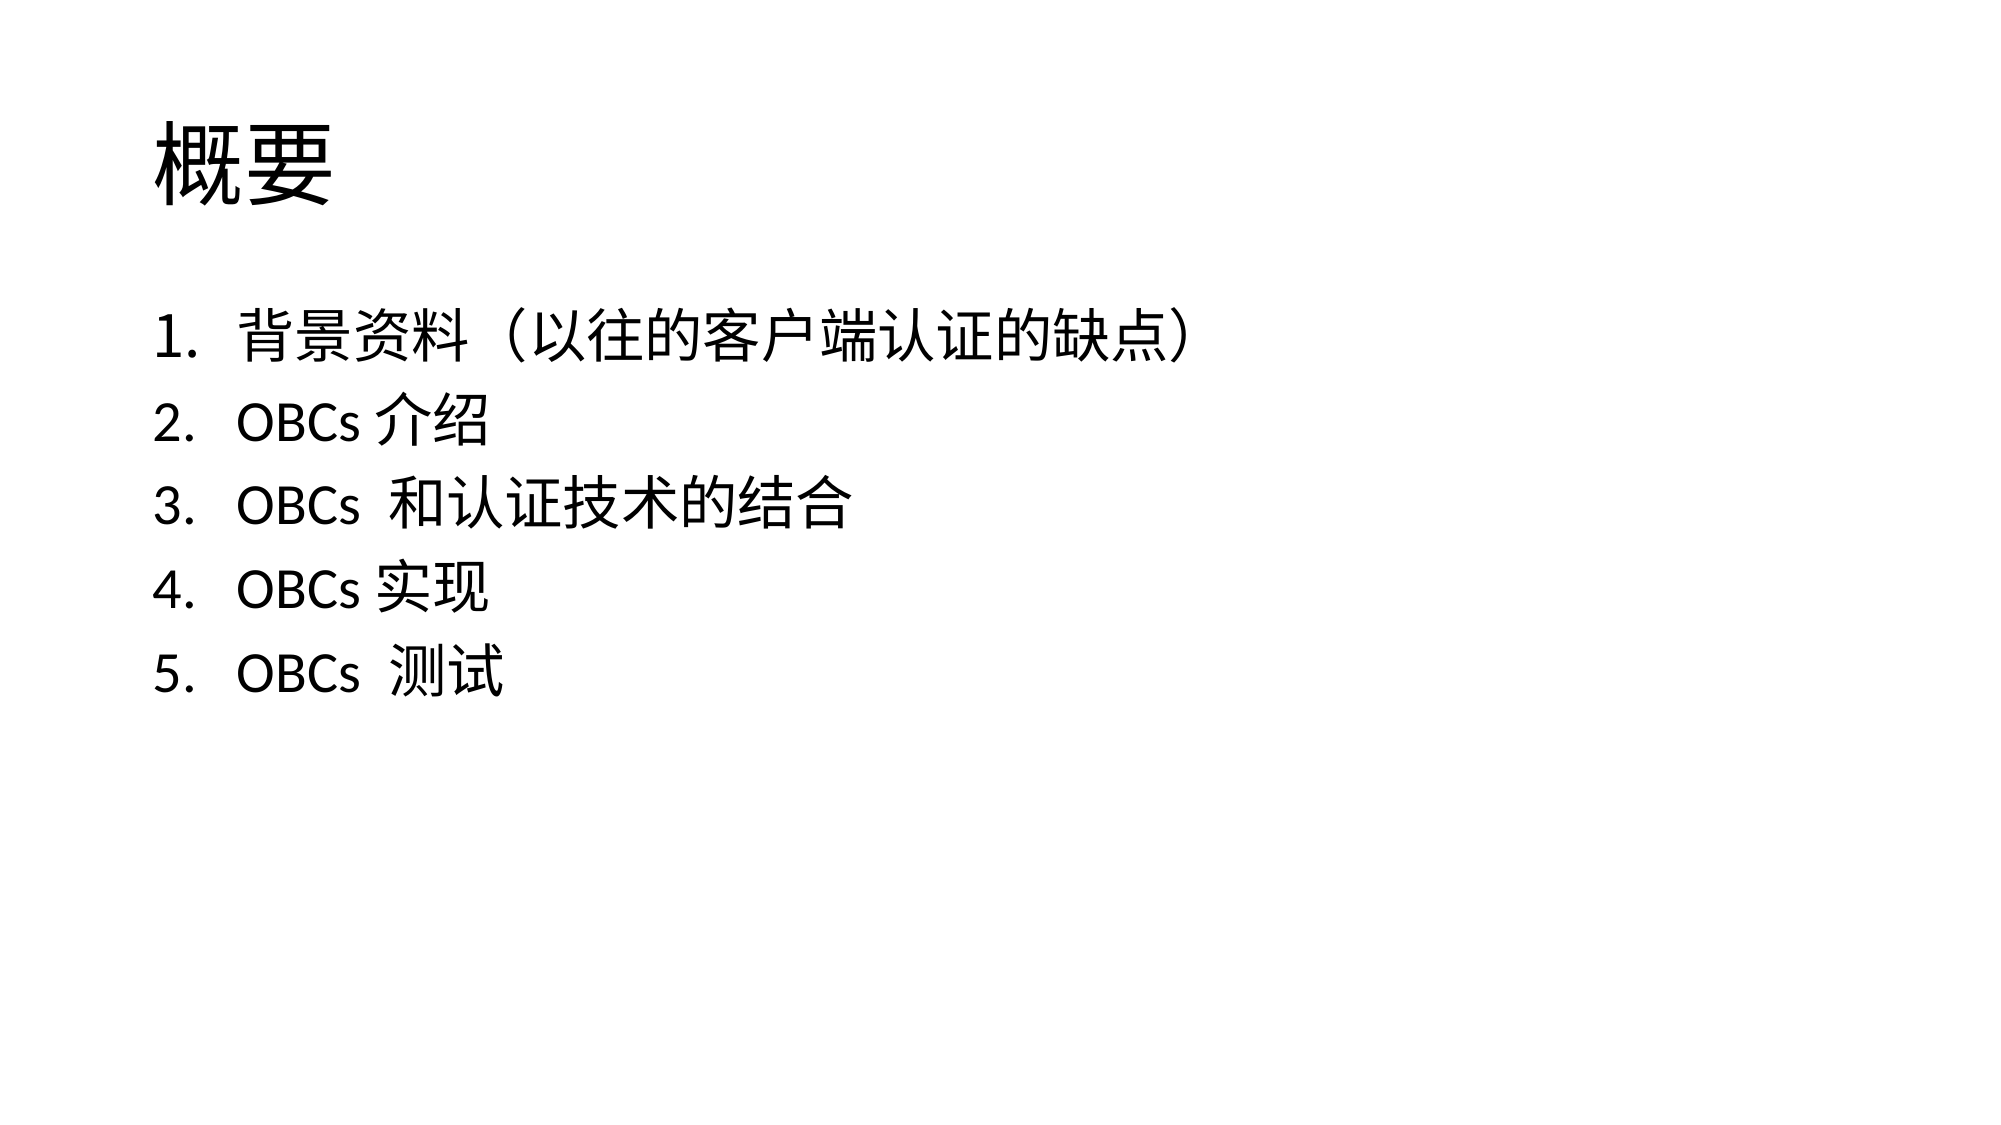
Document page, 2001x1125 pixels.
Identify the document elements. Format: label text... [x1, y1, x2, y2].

title 概要 [137, 59, 1863, 278]
list 背景资料（以往的客户端认证的缺点） OBCs介绍 OBCs 和认证技术的结合 OBCs实现 OBCs 测试 [137, 299, 1863, 1014]
